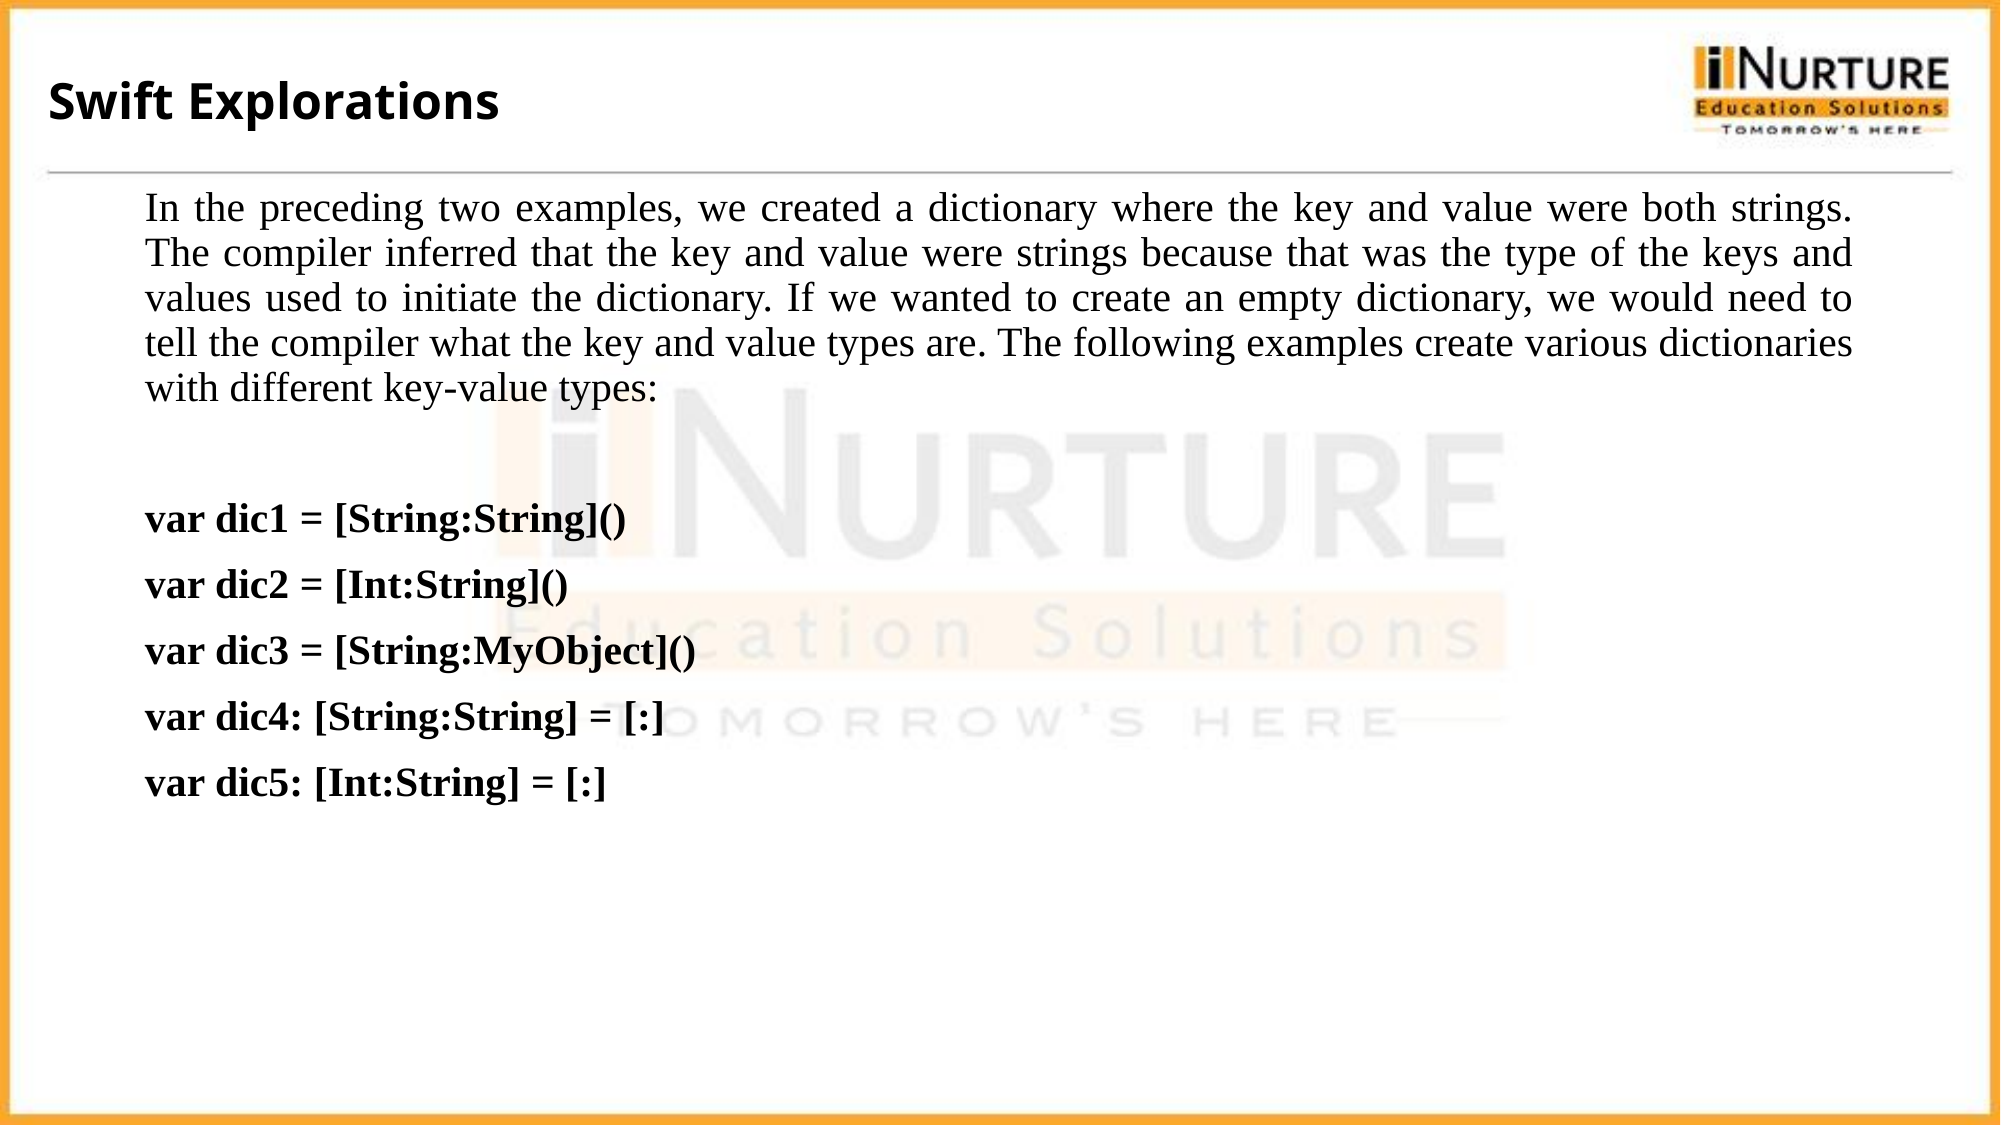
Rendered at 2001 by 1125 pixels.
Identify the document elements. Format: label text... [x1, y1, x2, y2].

text_box Swift Explorations [40, 62, 847, 138]
list In the preceding two examples, we created a dictionary where the key and value were both strings. The compiler inferred that the key and value were strings because that was the type of the keys and values used to initiate the dictionary. If we wanted to create an empty dictionary, we would need to tell the compiler what the key and value types are. The following examples create various dictionaries with different key-value types: var dic1 = [String:String]() var dic2 = [Int:String]() var dic3 = [String:MyObject]() var dic4: [String:String] = [:] var dic5: [Int:String] = [:] [137, 177, 1863, 1125]
picture [0, 0, 2001, 1125]
